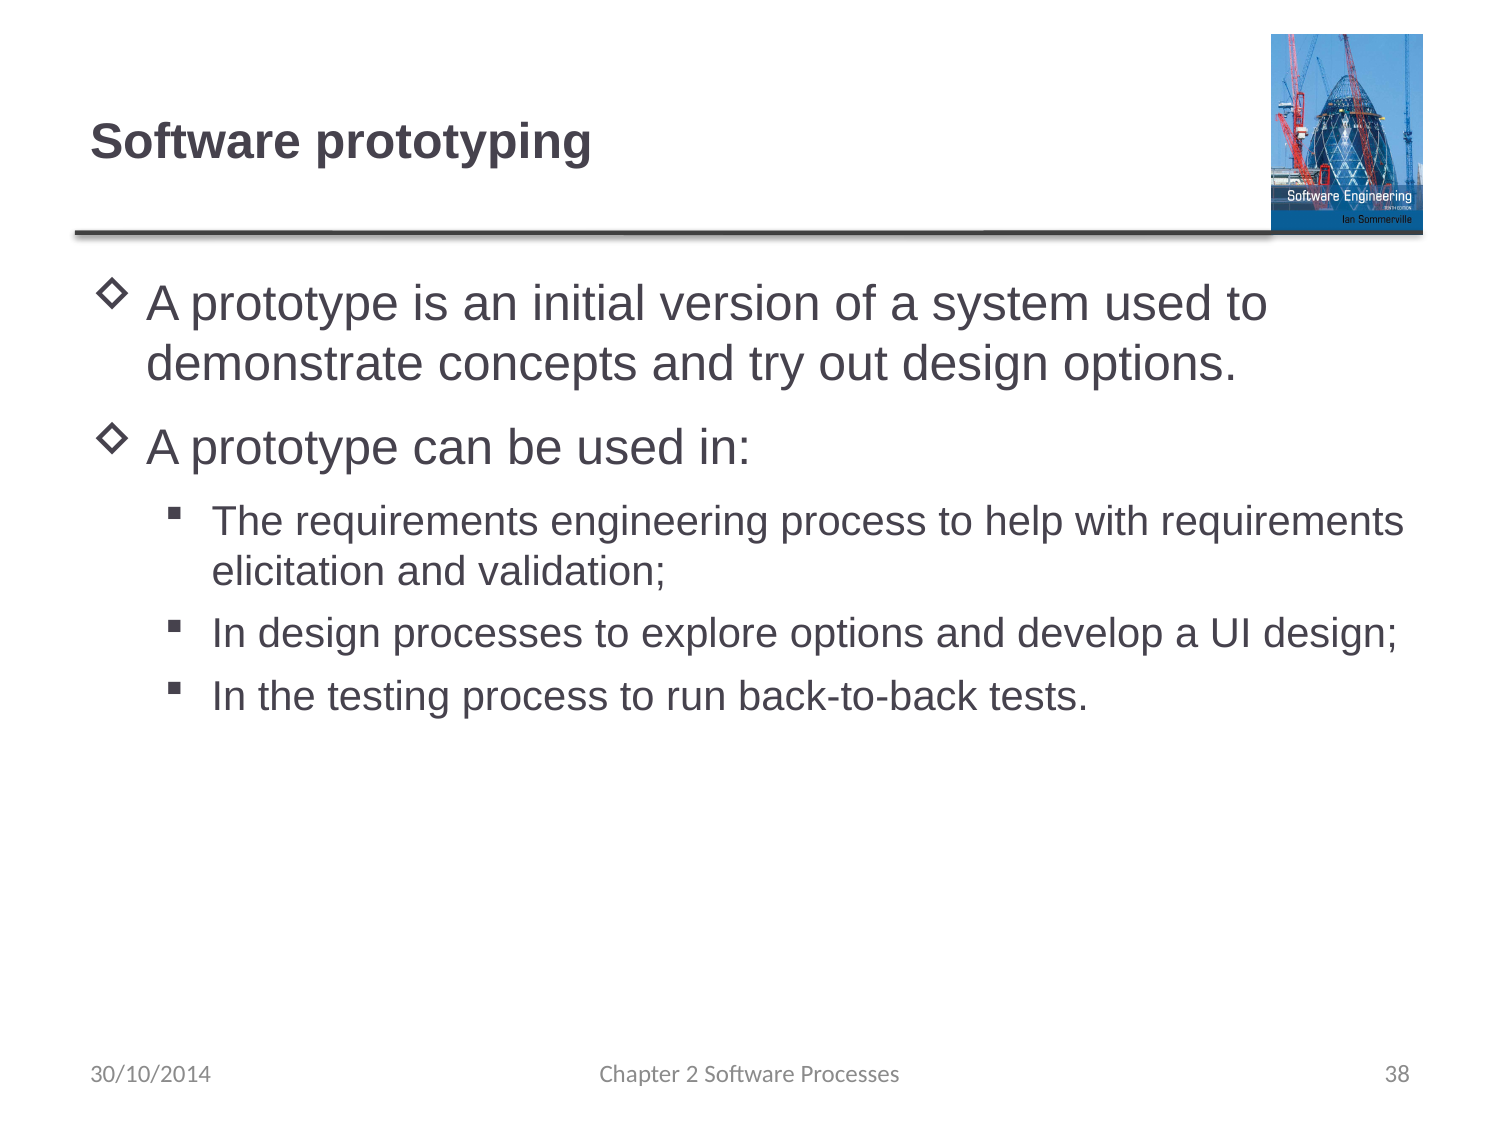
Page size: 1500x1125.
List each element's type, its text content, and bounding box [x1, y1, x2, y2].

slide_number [75, 1042, 425, 1103]
footer Chapter 2 Software Processes [512, 1042, 988, 1103]
picture [1271, 34, 1423, 230]
title Software prototyping [74, 44, 1272, 233]
slide_number 38 [1074, 1042, 1425, 1103]
list A prototype is an initial version of a system used to demonstrate concepts and try out design options. A prototype can be used in: The requirements engineering process to help with requirements elicitation and validation; In design processes to explore options and develop a UI design; In the testing process to run back-to-back tests. [75, 262, 1425, 1005]
